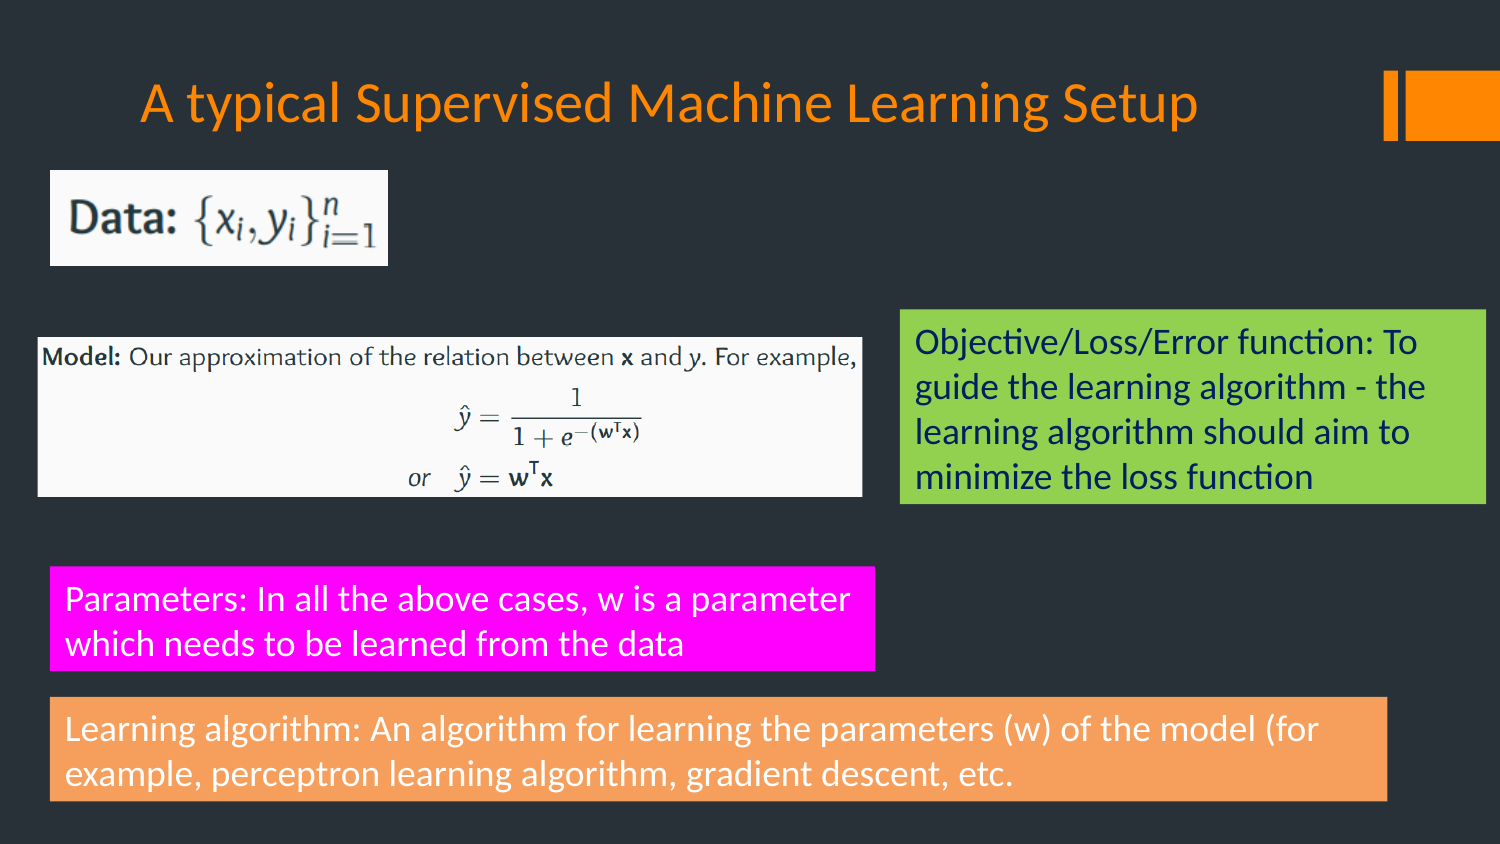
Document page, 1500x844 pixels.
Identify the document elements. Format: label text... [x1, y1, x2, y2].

text_box Learning algorithm: An algorithm for learning the parameters (w) of the model (for example, perceptron learning algorithm, gradient descent, etc. [49, 696, 1388, 802]
text_box Objective/Loss/Error function: To guide the learning algorithm - the learning algorithm should aim to minimize the loss function [899, 309, 1487, 505]
title A typical Supervised Machine Learning Setup [125, 0, 1325, 142]
picture [36, 337, 863, 497]
text_box Parameters: In all the above cases, w is a parameter which needs to be learned from the data [49, 566, 875, 672]
picture [49, 170, 388, 267]
